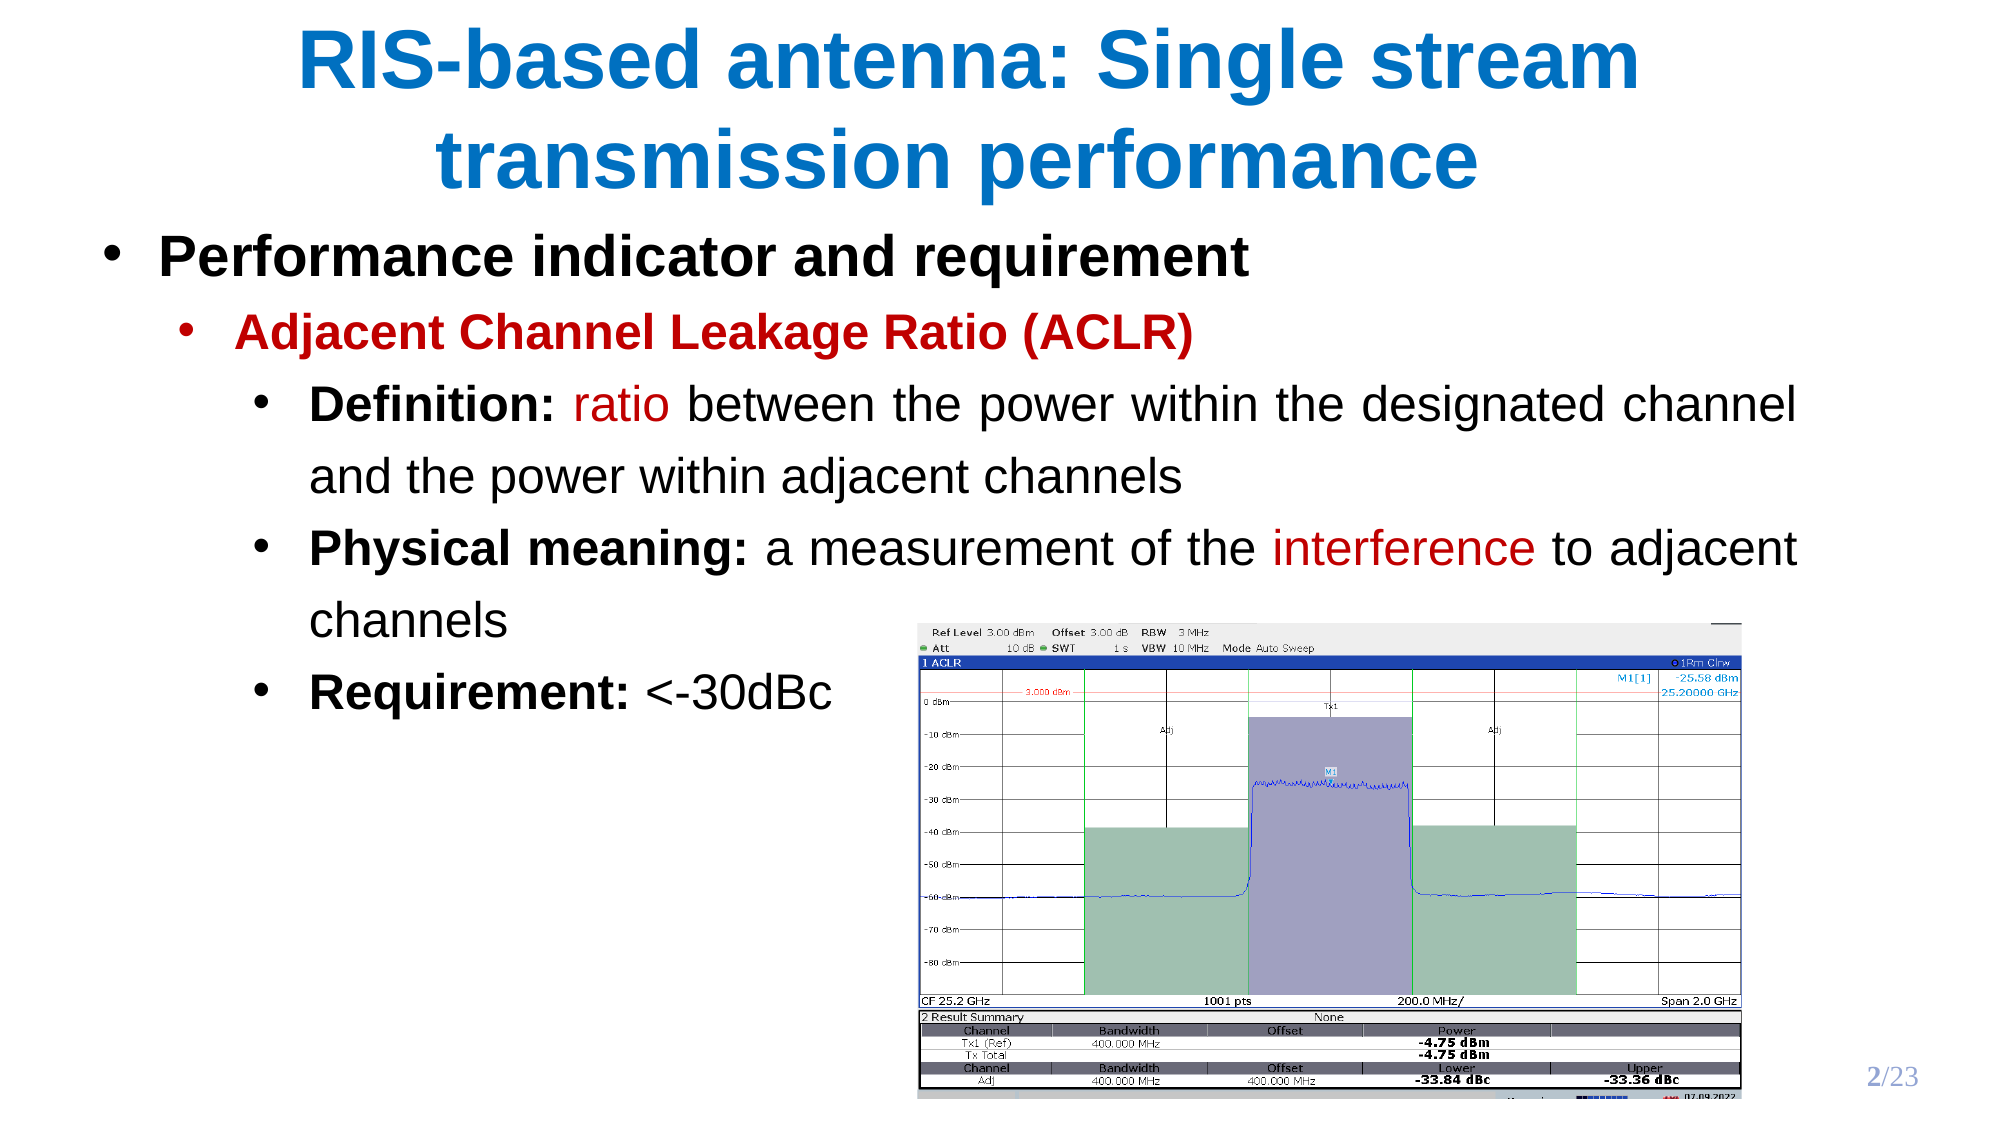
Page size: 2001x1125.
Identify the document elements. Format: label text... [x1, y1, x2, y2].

text_box RIS-based antenna: Single stream transmission performance [126, 31, 1814, 180]
picture [917, 622, 1742, 1099]
slide_number 1/23 [1484, 1044, 1935, 1105]
text_box Performance indicator and requirement Adjacent Channel Leakage Ratio (ACLR) Definition: ratio between the power within the designated channel and the power within adjacent channels Physical meaning: a measurement of the interference to adjacent channels Requirement: <-30dBc [87, 196, 1813, 727]
